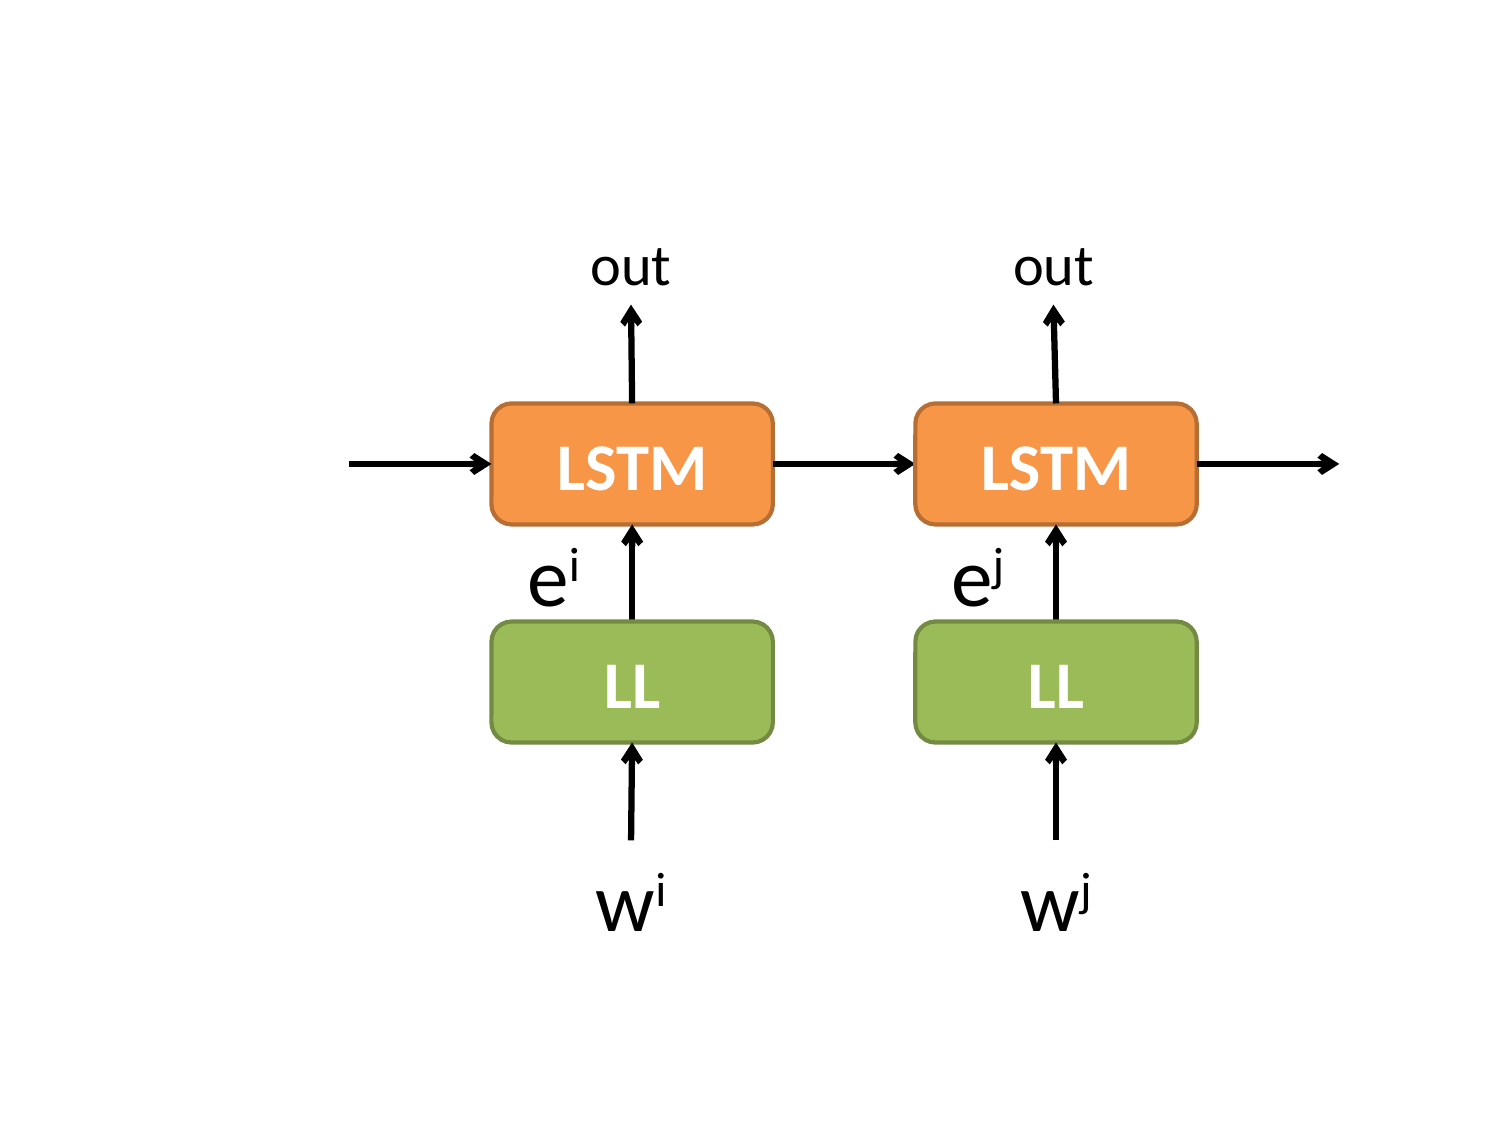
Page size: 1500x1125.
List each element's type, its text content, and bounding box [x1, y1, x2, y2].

text_box ei [477, 515, 630, 631]
text_box LL [489, 619, 775, 745]
text_box out [571, 219, 691, 305]
text_box LSTM [489, 401, 775, 527]
text_box LSTM [913, 401, 1199, 527]
text_box ej [901, 515, 1054, 631]
text_box LL [913, 619, 1199, 745]
text_box wj [984, 840, 1128, 955]
text_box out [994, 219, 1113, 305]
text_box wi [555, 840, 707, 955]
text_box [1053, 305, 1057, 404]
